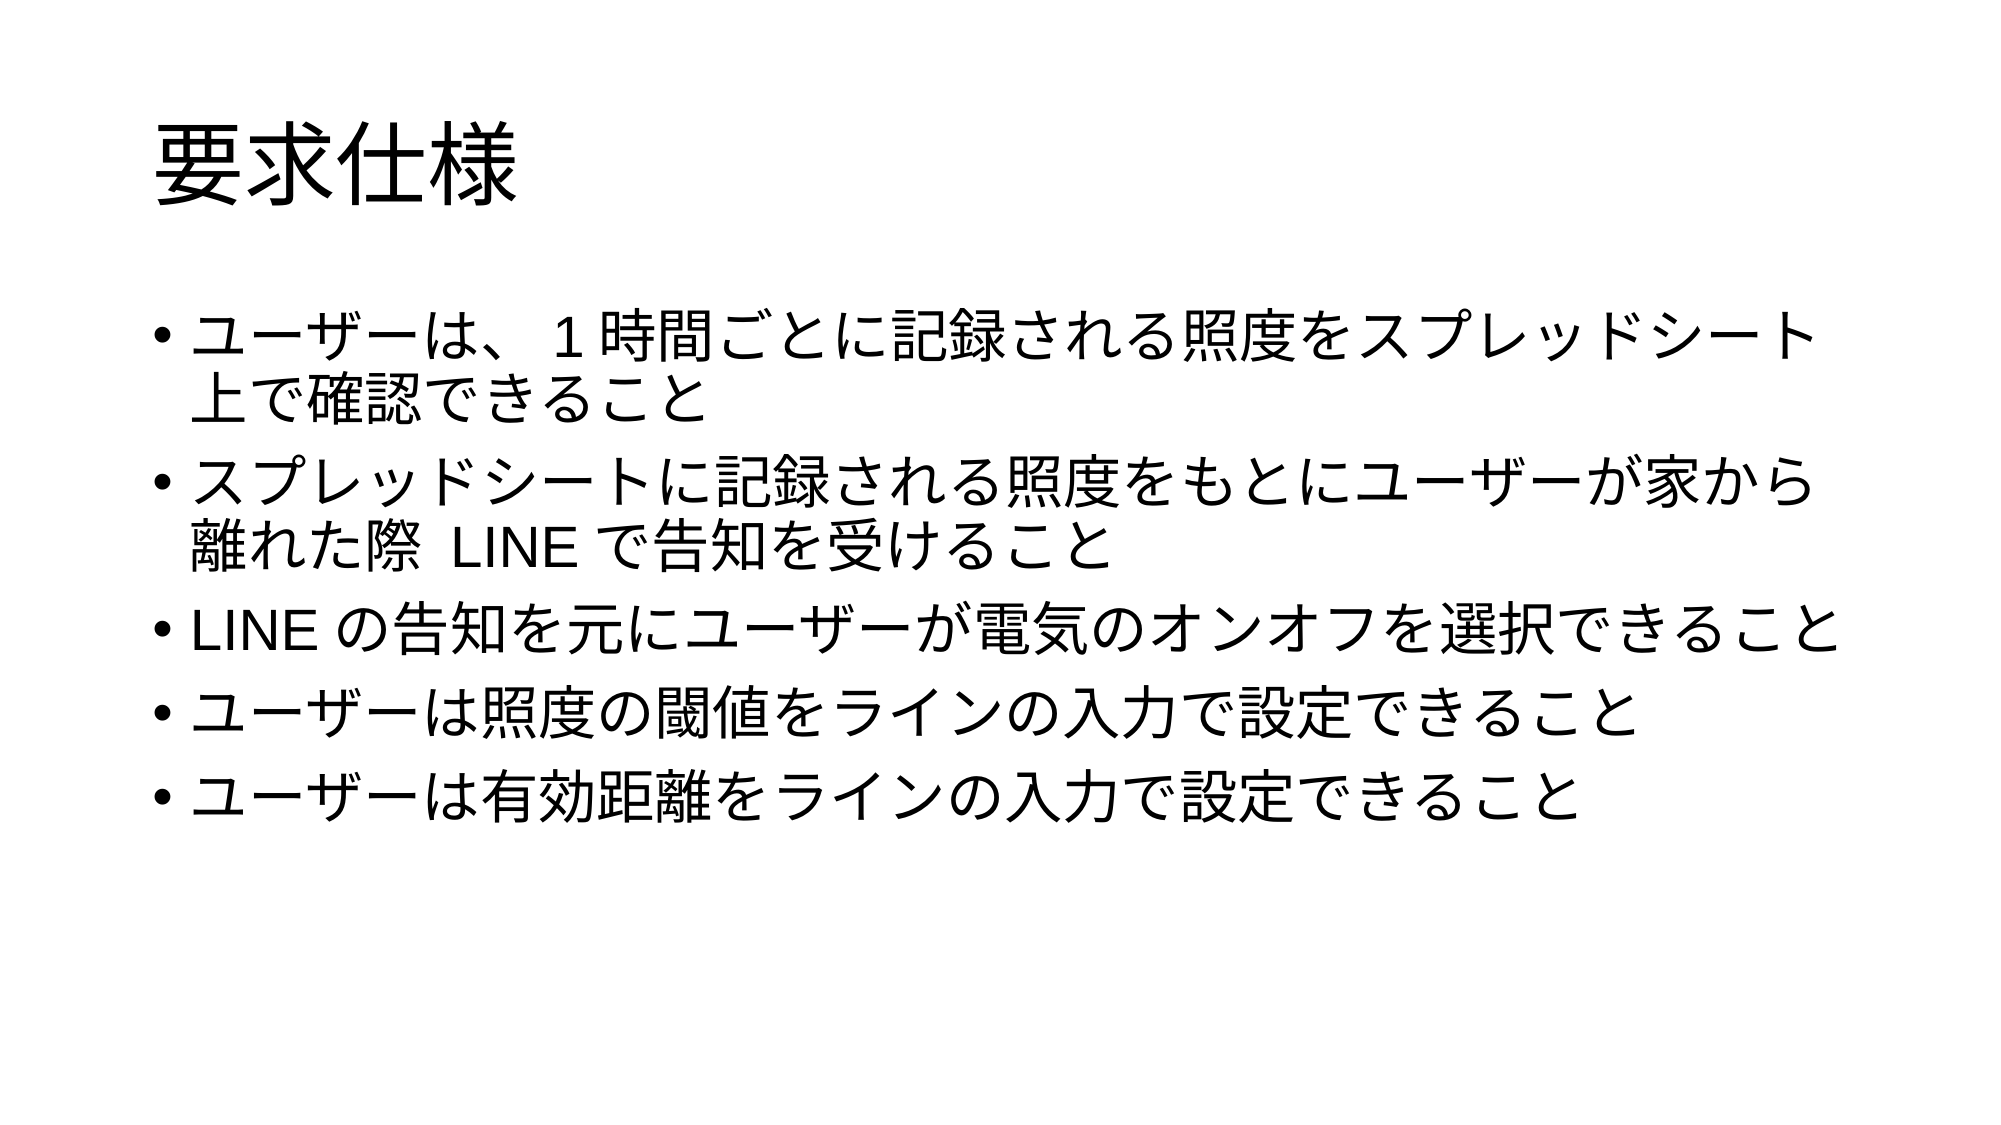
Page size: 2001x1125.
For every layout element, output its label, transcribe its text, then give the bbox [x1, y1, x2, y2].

list ユーザーは、1時間ごとに記録される照度をスプレッドシート上で確認できること スプレッドシートに記録される照度をもとにユーザーが家から離れた際 LINEで告知を受けること LINEの告知を元にユーザーが電気のオンオフを選択できること ユーザーは照度の閾値をラインの入力で設定できること ユーザーは有効距離をラインの入力で設定できること [137, 299, 1863, 1014]
title 要求仕様 [137, 59, 1863, 278]
